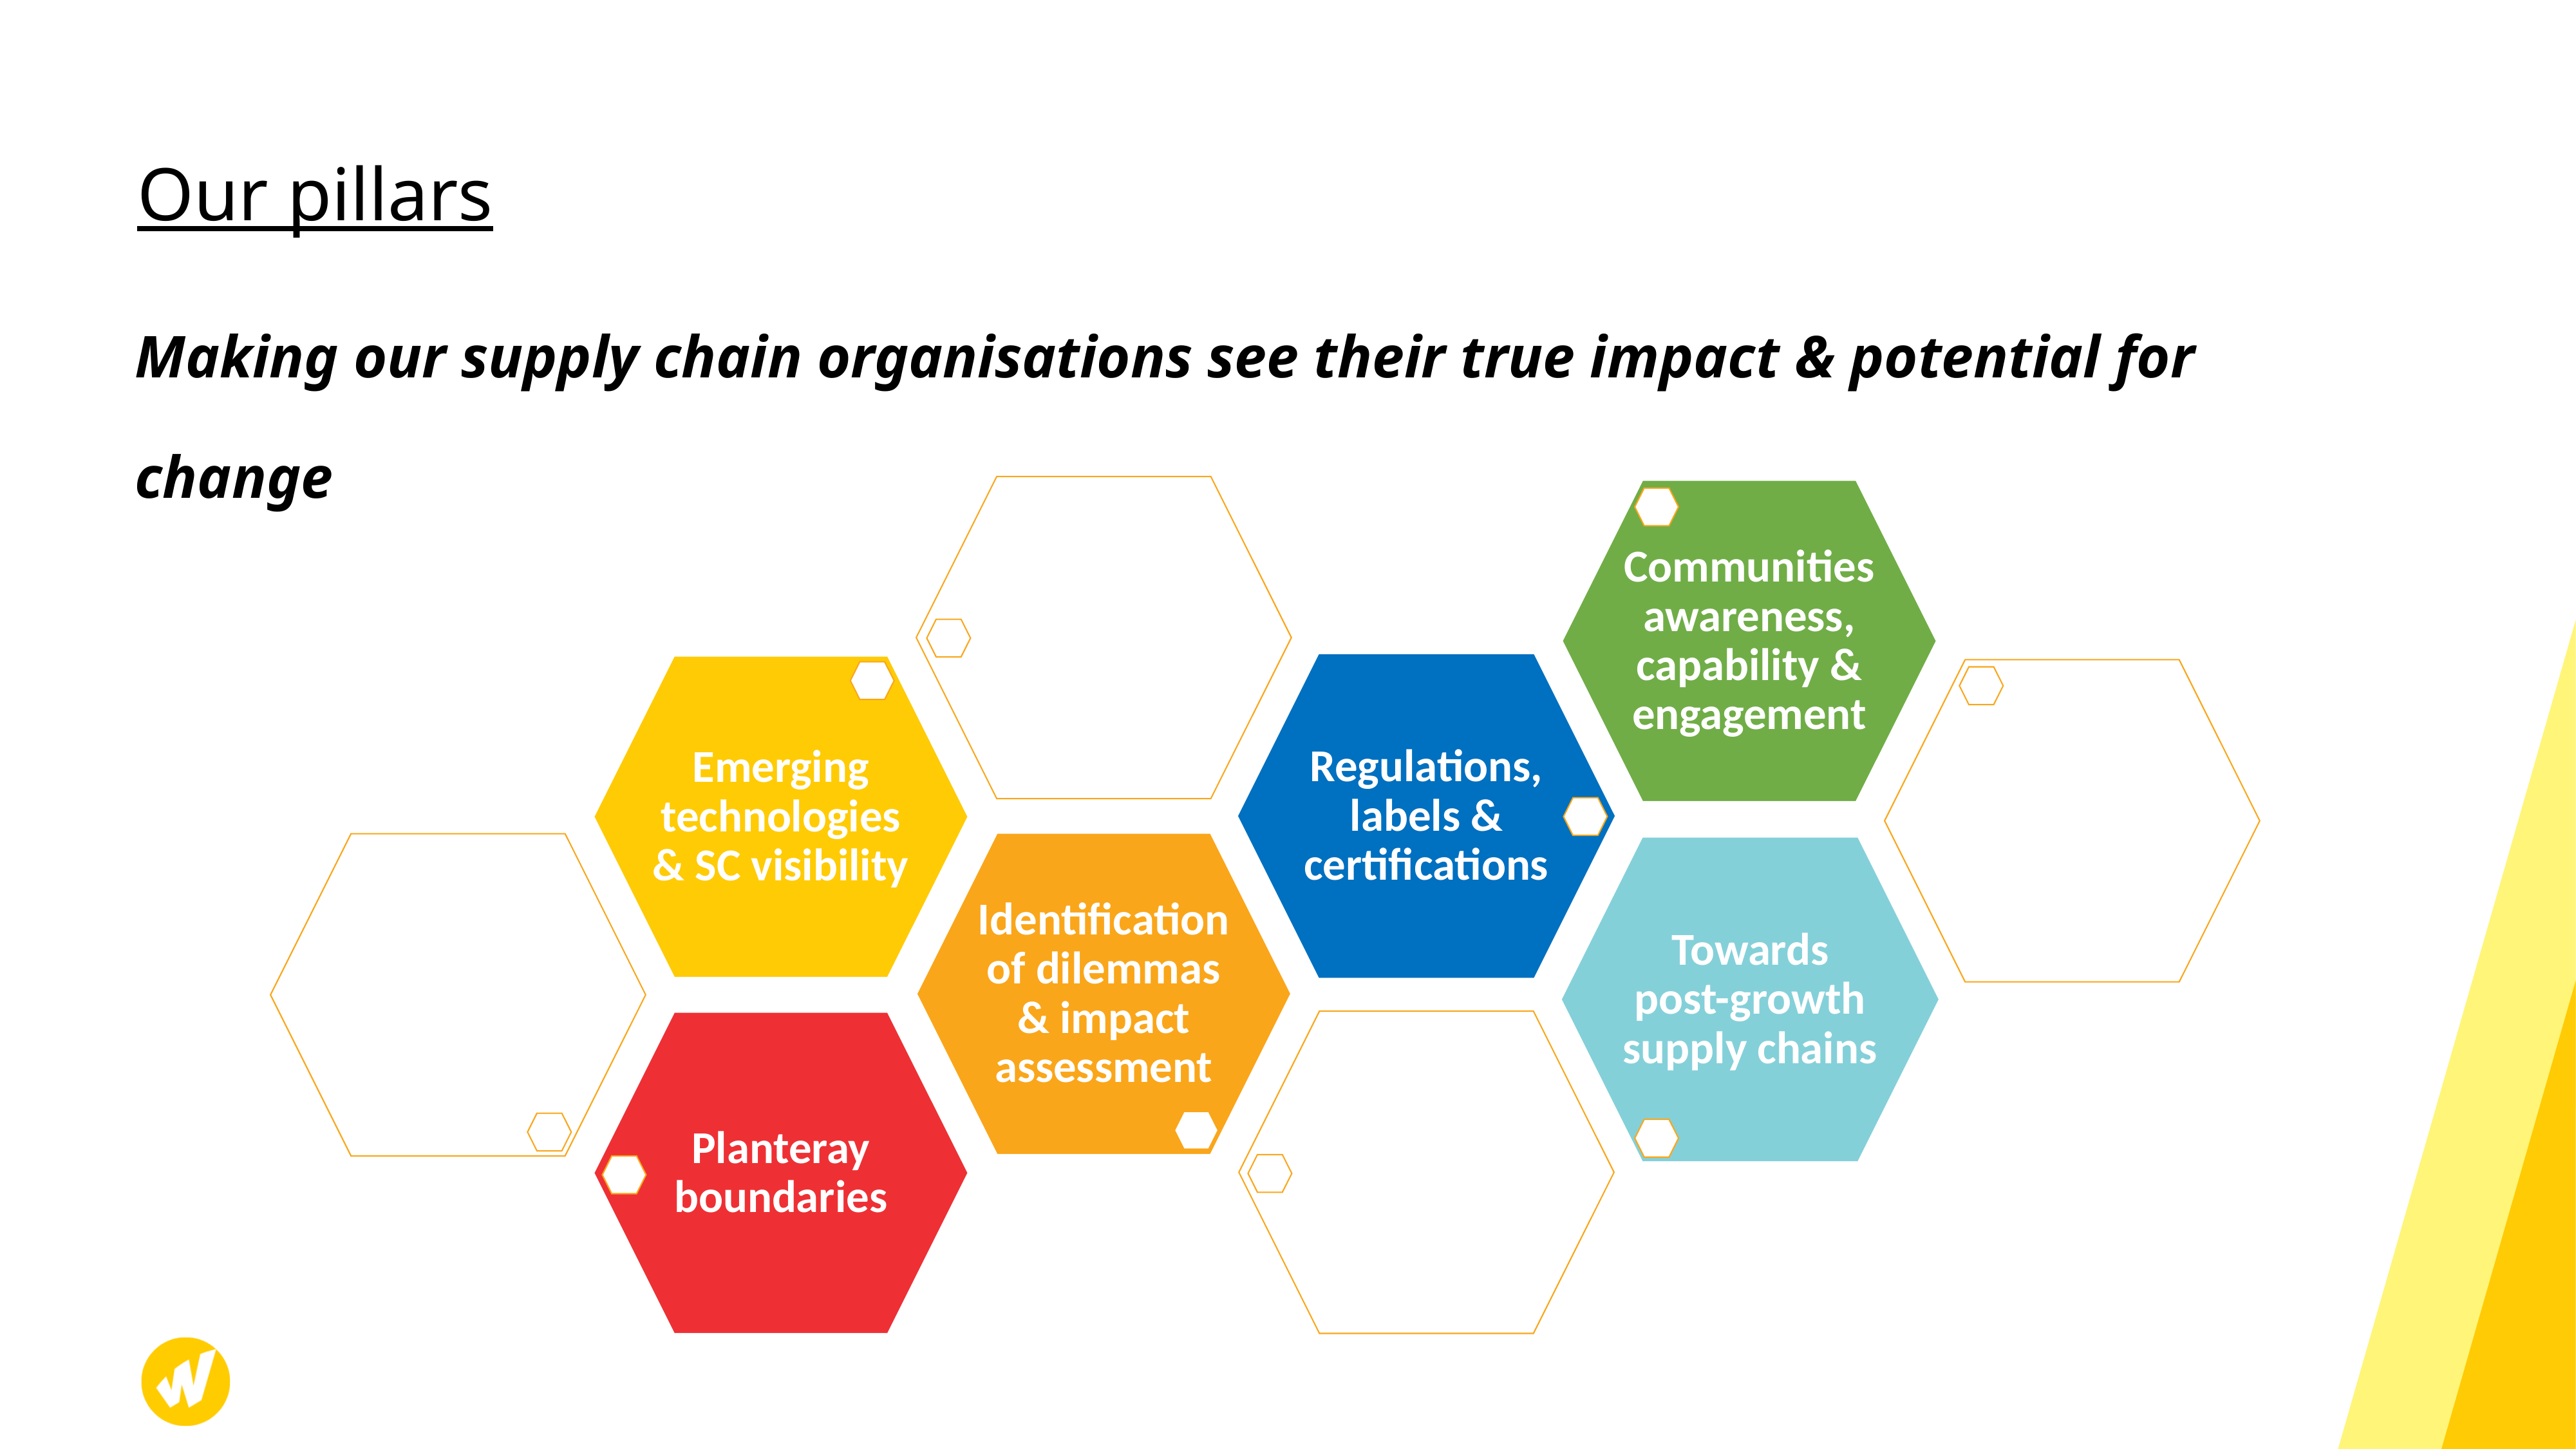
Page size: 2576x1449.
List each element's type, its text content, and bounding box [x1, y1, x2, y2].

title Making our supply chain organisations see their true impact & potential for change [125, 263, 2349, 544]
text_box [270, 476, 2260, 1334]
picture [138, 1334, 233, 1429]
list Our pillars [127, 153, 2349, 254]
